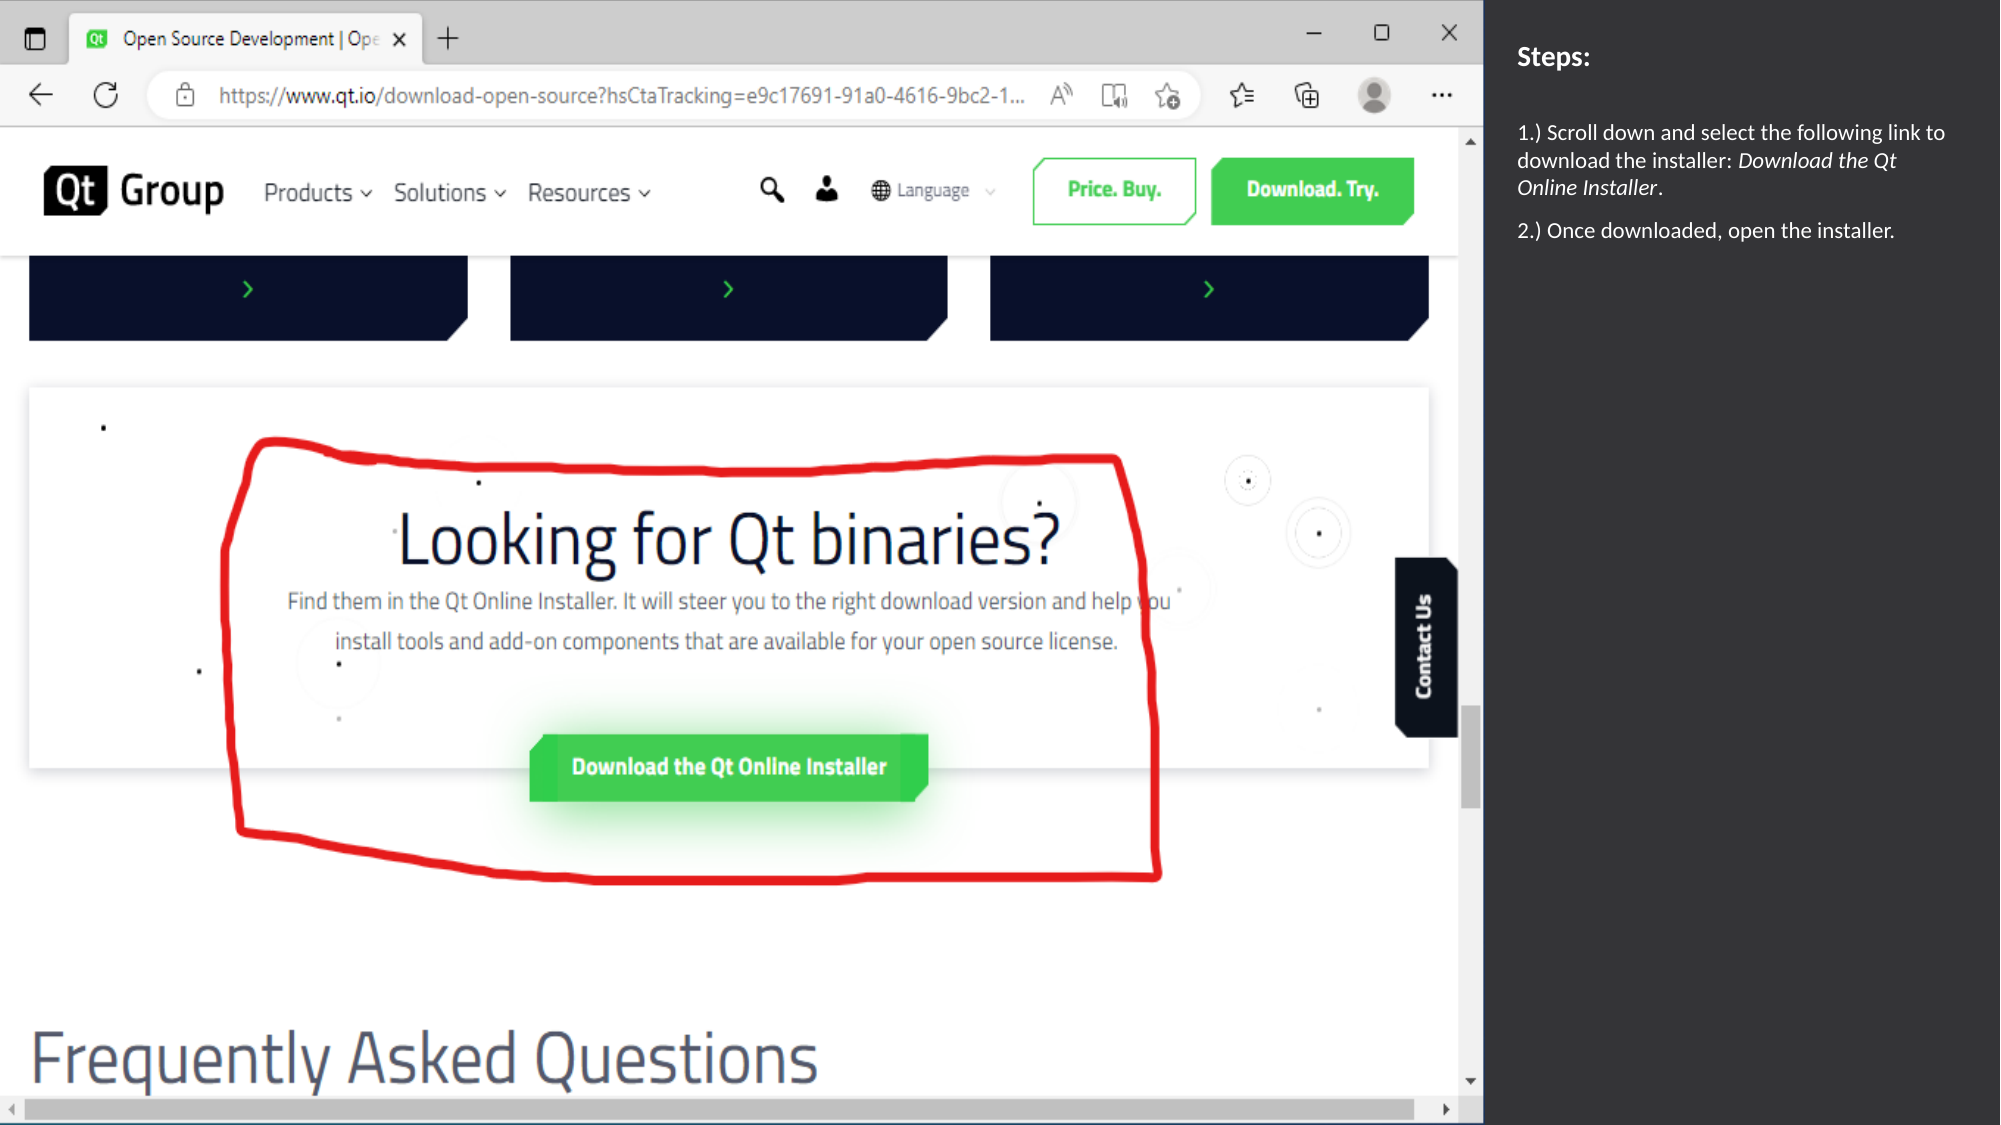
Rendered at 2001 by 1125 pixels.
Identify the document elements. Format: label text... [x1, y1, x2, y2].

text_box 1.) Scroll down and select the following link to download the installer: Download the Qt Online Installer. [1502, 110, 1969, 208]
text_box 2.) Once downloaded, open the installer. [1502, 208, 1969, 251]
text_box Steps: [1502, 29, 1969, 80]
picture [0, 0, 1485, 1125]
